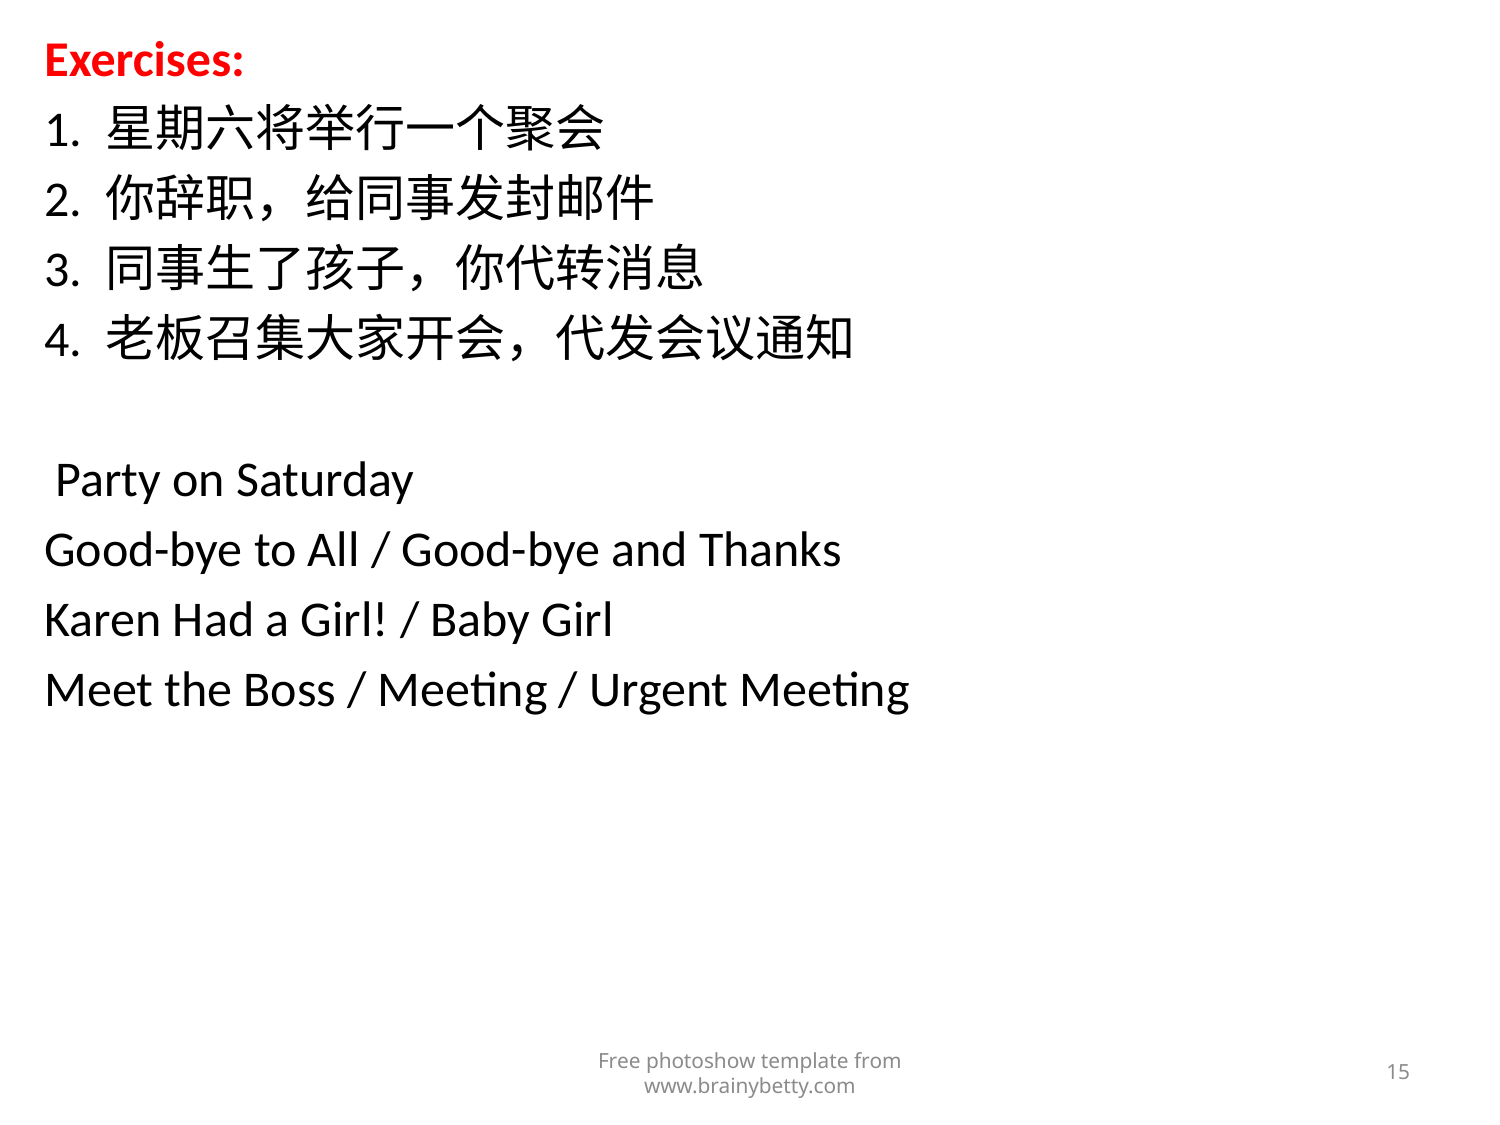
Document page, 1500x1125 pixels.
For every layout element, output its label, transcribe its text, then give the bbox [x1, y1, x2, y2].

slide_number 15 [1074, 1042, 1425, 1103]
list Exercises: 1. 星期六将举行一个聚会 2. 你辞职，给同事发封邮件 3. 同事生了孩子，你代转消息 4. 老板召集大家开会，代发会议通知 Party on Saturday Good-bye to All / Good-bye and Thanks Karen Had a Girl! / Baby Girl Meet the Boss / Meeting / Urgent Meeting [29, 19, 1471, 1024]
footer Free photoshow template from www.brainybetty.com [512, 1042, 988, 1103]
